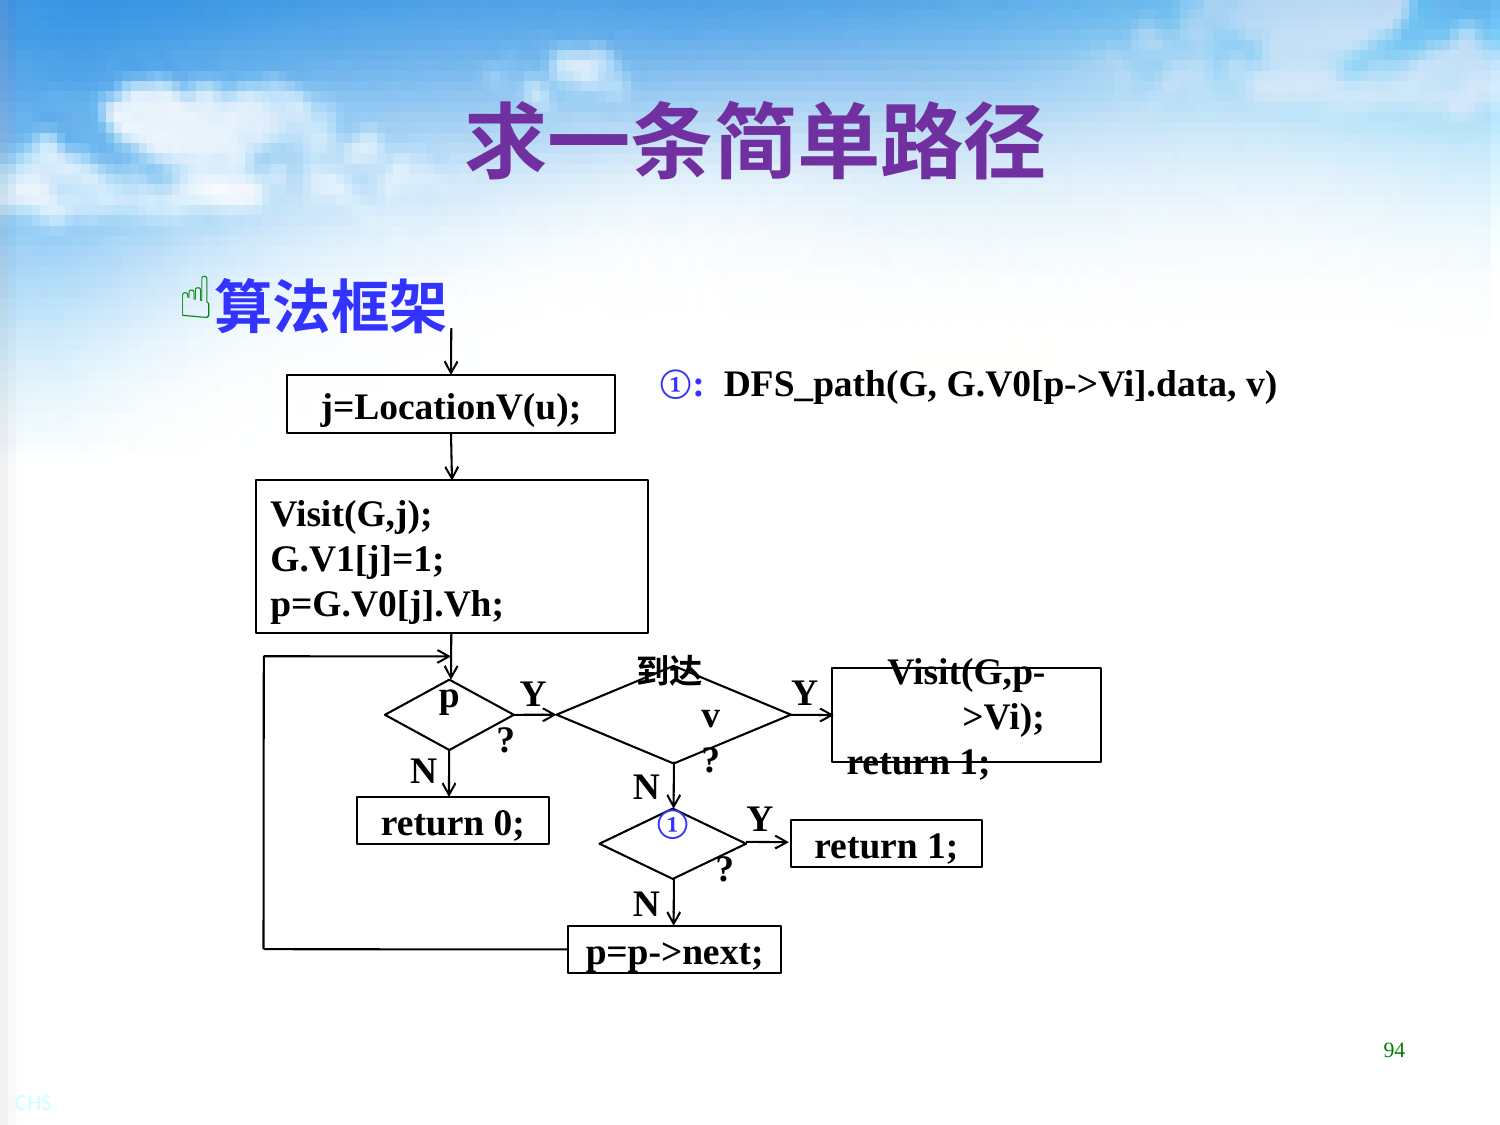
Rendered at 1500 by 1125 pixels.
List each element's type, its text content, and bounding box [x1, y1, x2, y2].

slide_number 94 [1359, 1031, 1430, 1067]
list 算法框架 [163, 262, 1348, 997]
picture [0, 0, 1500, 1125]
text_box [255, 327, 1325, 973]
title 求一条简单路径 [163, 44, 1348, 233]
